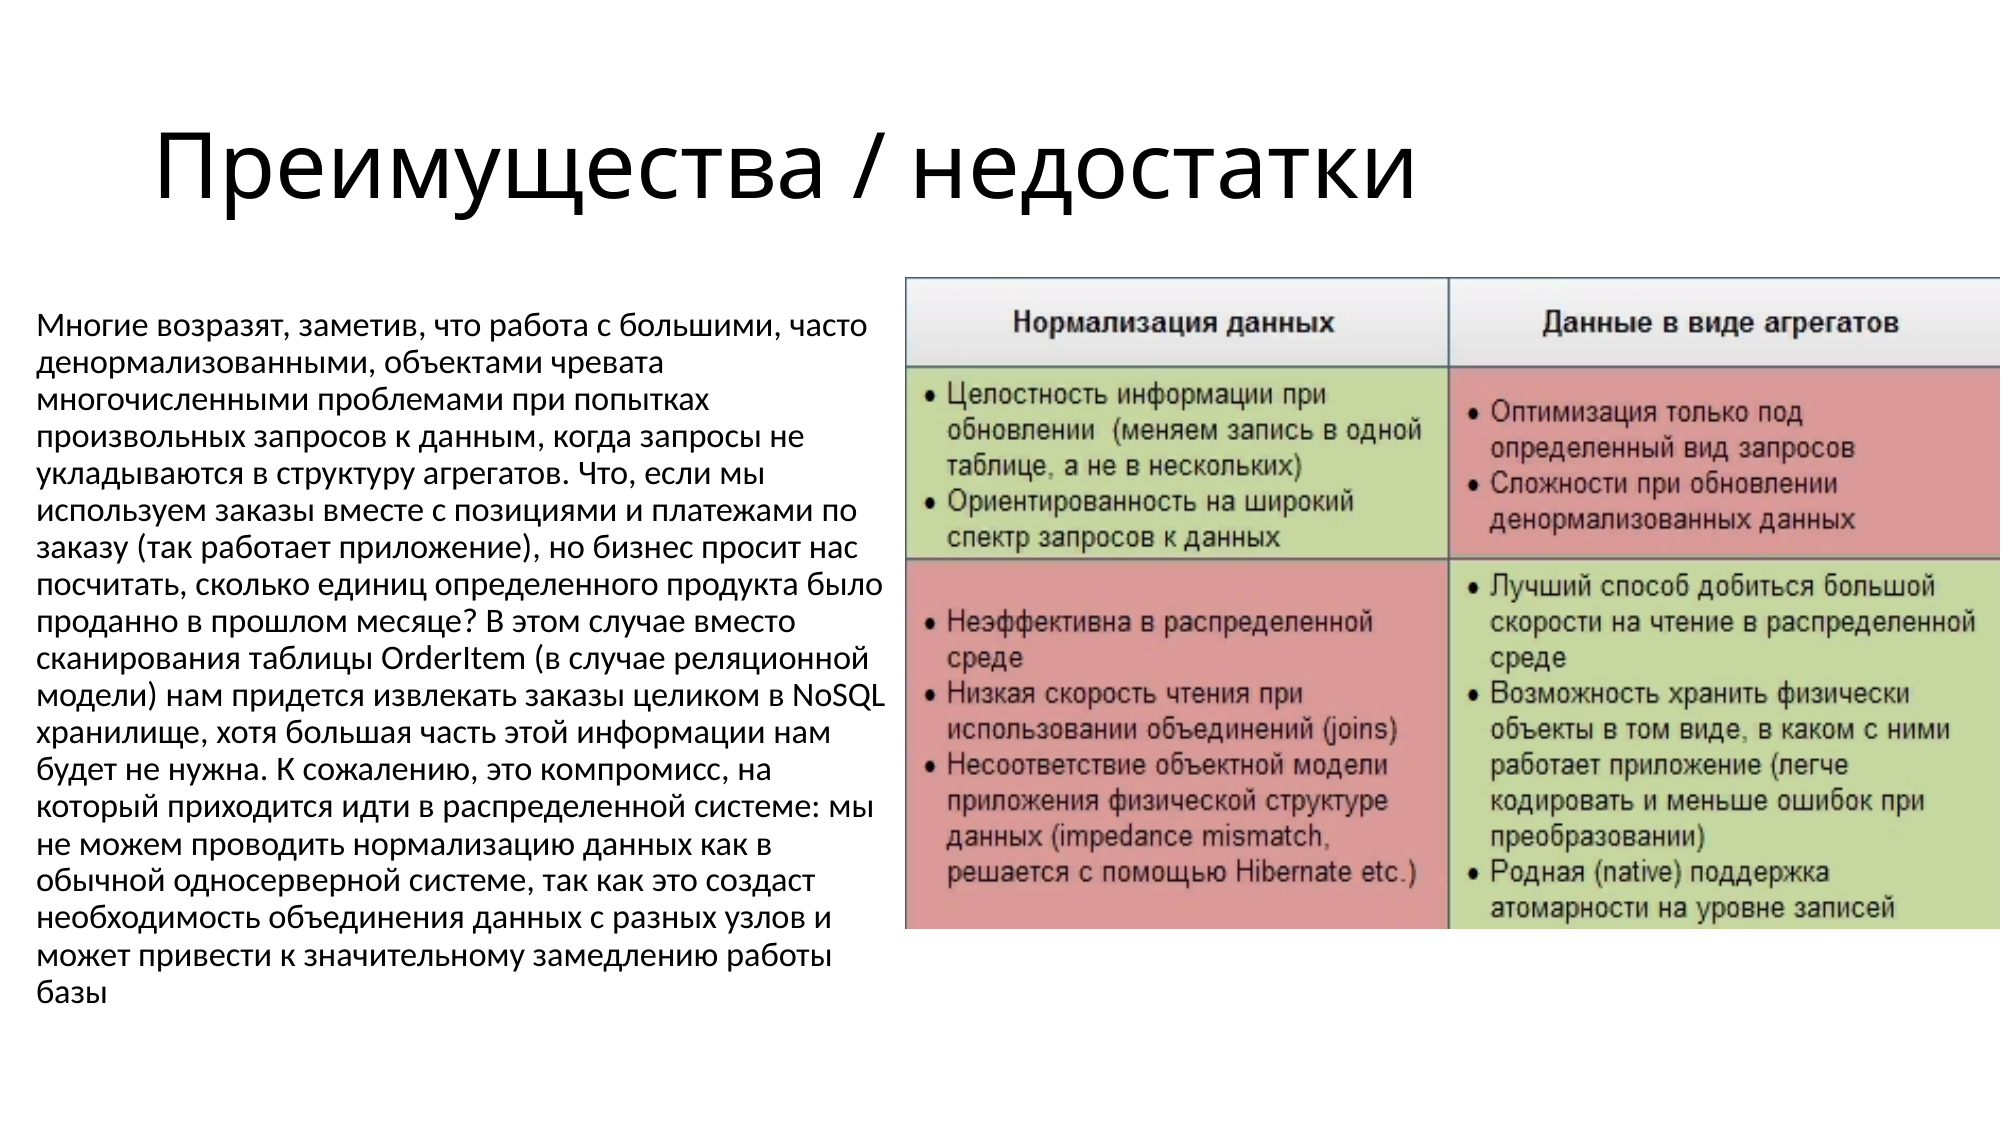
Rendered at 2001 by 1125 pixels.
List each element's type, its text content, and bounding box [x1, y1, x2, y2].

list Многие возразят, заметив, что работа с большими, часто денормализованными, объектами чревата многочисленными проблемами при попытках произвольных запросов к данным, когда запросы не укладываются в структуру агрегатов. Что, если мы используем заказы вместе с позициями и платежами по заказу (так работает приложение), но бизнес просит нас посчитать, сколько единиц определенного продукта было проданно в прошлом месяце? В этом случае вместо сканирования таблицы OrderItem (в случае реляционной модели) нам придется извлекать заказы целиком в NoSQL хранилище, хотя большая часть этой информации нам будет не нужна. К сожалению, это компромисс, на который приходится идти в распределенной системе: мы не можем проводить нормализацию данных как в обычной односерверной системе, так как это создаст необходимость объединения данных с разных узлов и может привести к значительному замедлению работы базы [21, 299, 906, 1037]
title Преимущества / недостатки [137, 59, 1863, 278]
picture [905, 277, 2000, 929]
